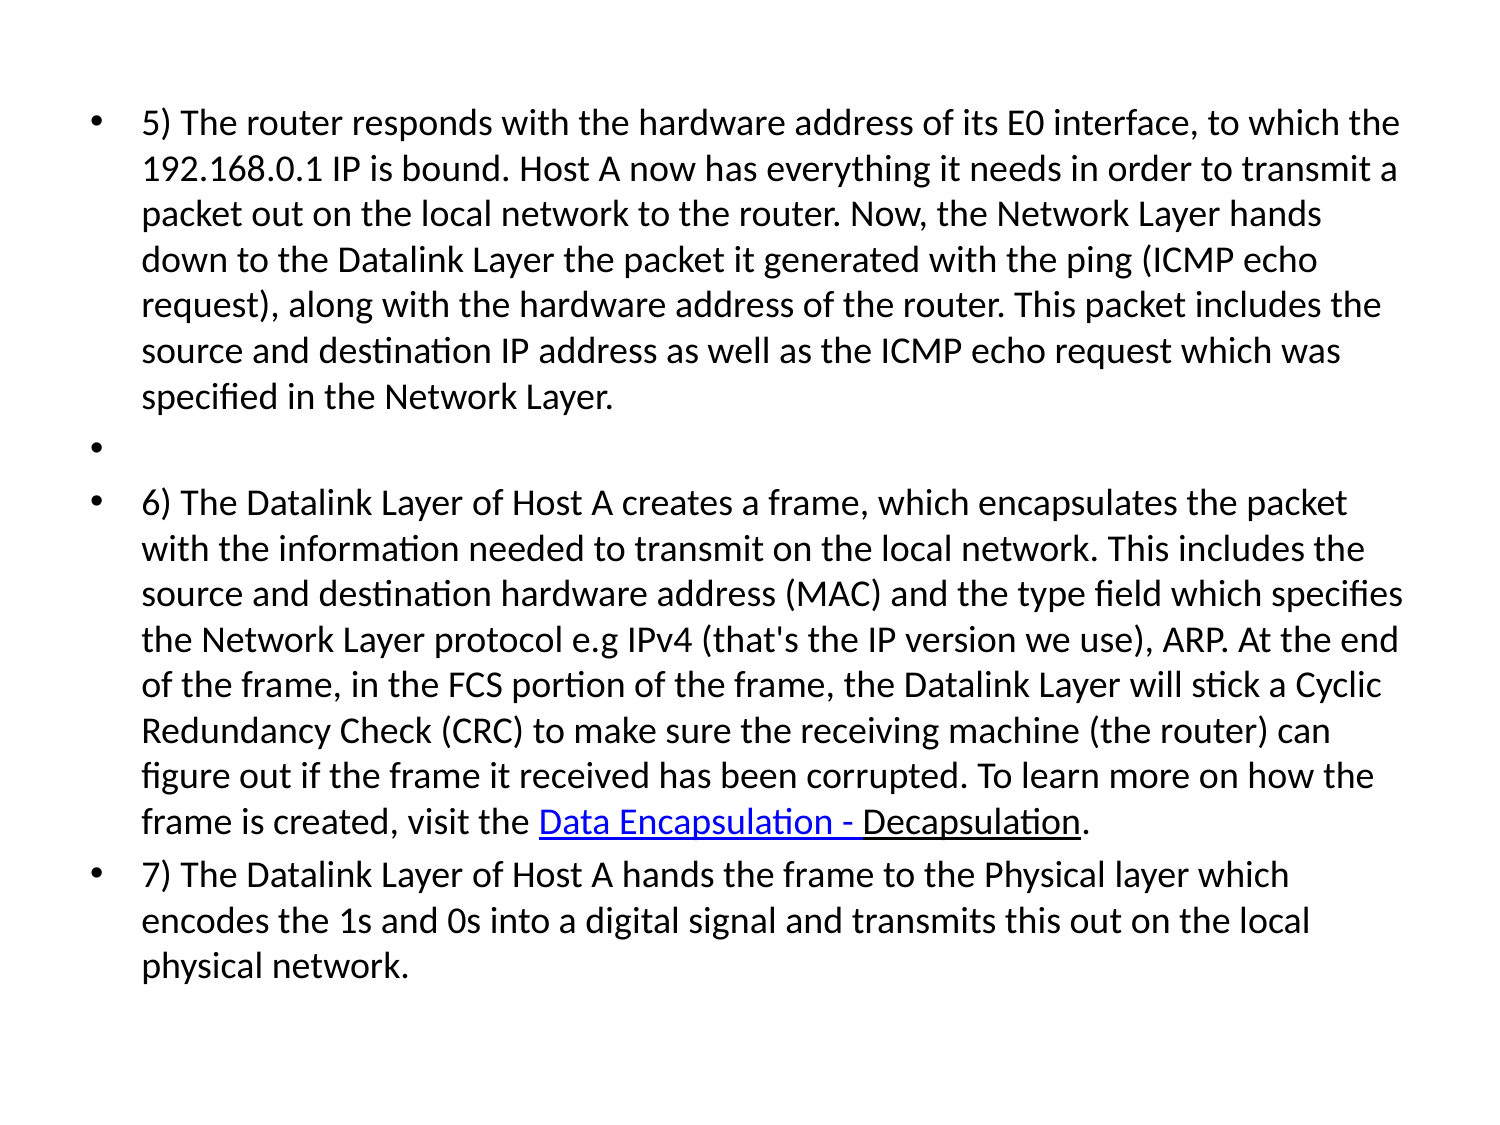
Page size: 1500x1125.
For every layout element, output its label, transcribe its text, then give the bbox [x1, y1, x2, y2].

list 5) The router responds with the hardware address of its E0 interface, to which the 192.168.0.1 IP is bound. Host A now has everything it needs in order to transmit a packet out on the local network to the router. Now, the Network Layer hands down to the Datalink Layer the packet it generated with the ping (ICMP echo request), along with the hardware address of the router. This packet includes the source and destination IP address as well as the ICMP echo request which was specified in the Network Layer. 6) The Datalink Layer of Host A creates a frame, which encapsulates the packet with the information needed to transmit on the local network. This includes the source and destination hardware address (MAC) and the type field which specifies the Network Layer protocol e.g IPv4 (that's the IP version we use), ARP. At the end of the frame, in the FCS portion of the frame, the Datalink Layer will stick a Cyclic Redundancy Check (CRC) to make sure the receiving machine (the router) can figure out if the frame it received has been corrupted. To learn more on how the frame is created, visit the Data Encapsulation - Decapsulation. 7) The Datalink Layer of Host A hands the frame to the Physical layer which encodes the 1s and 0s into a digital signal and transmits this out on the local physical network. [75, 90, 1425, 1005]
